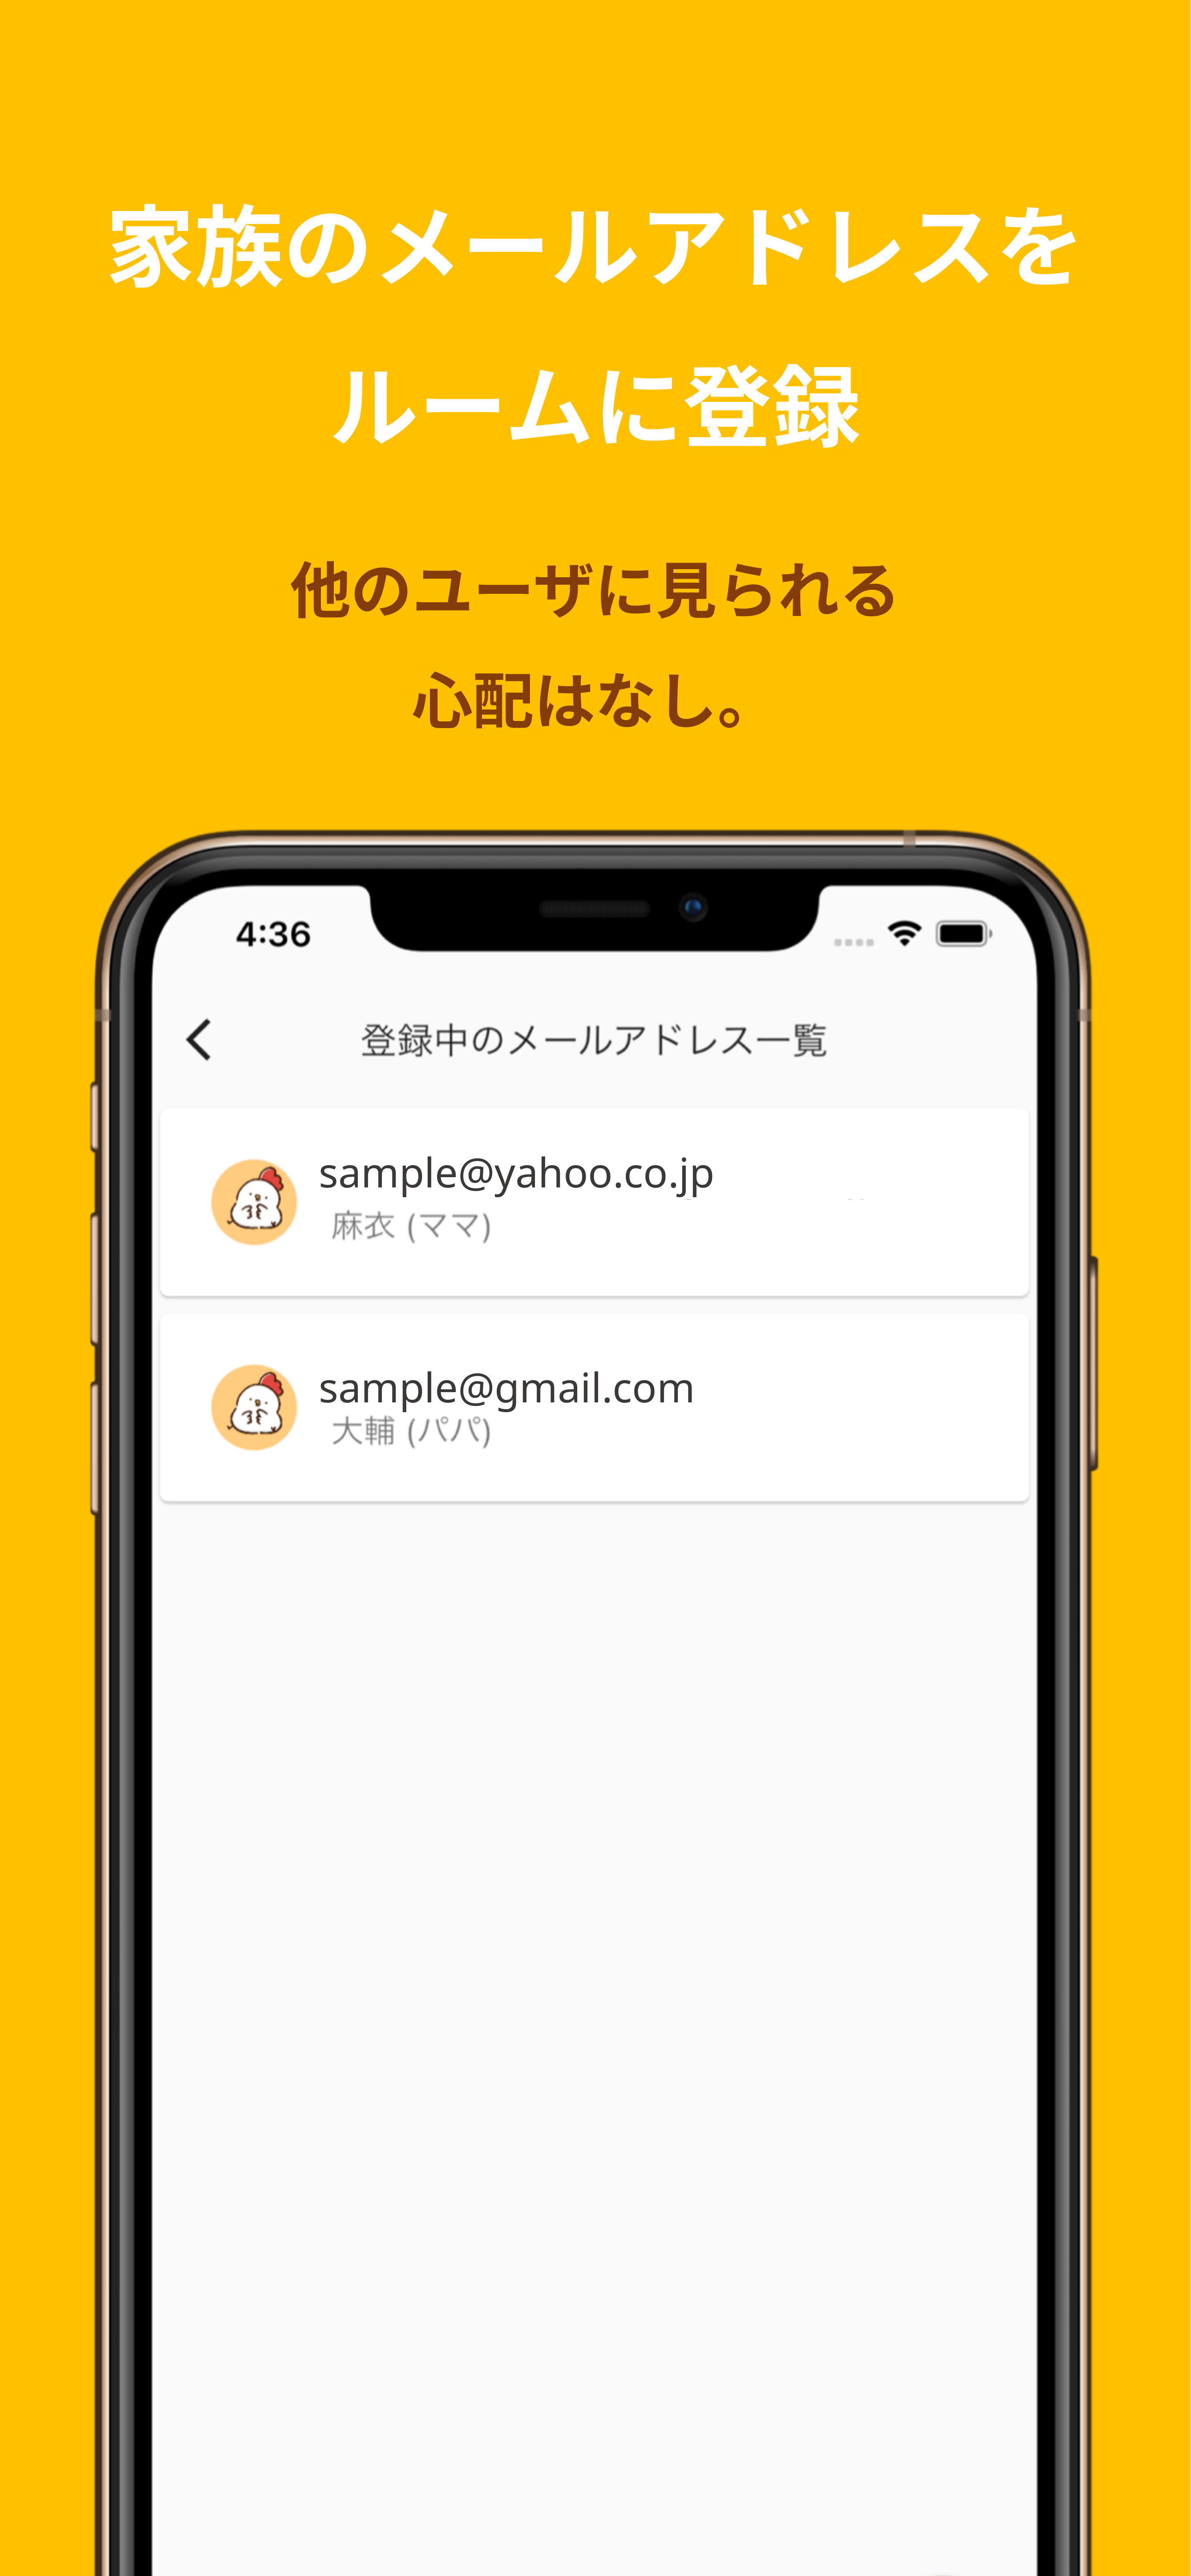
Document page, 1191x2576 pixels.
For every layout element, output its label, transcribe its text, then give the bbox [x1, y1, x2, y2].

picture [59, 793, 1131, 2576]
text_box 他のユーザに見られる 心配はなし。 [283, 512, 907, 739]
text_box 家族のメールアドレスを ルームに登録 [99, 134, 1092, 461]
